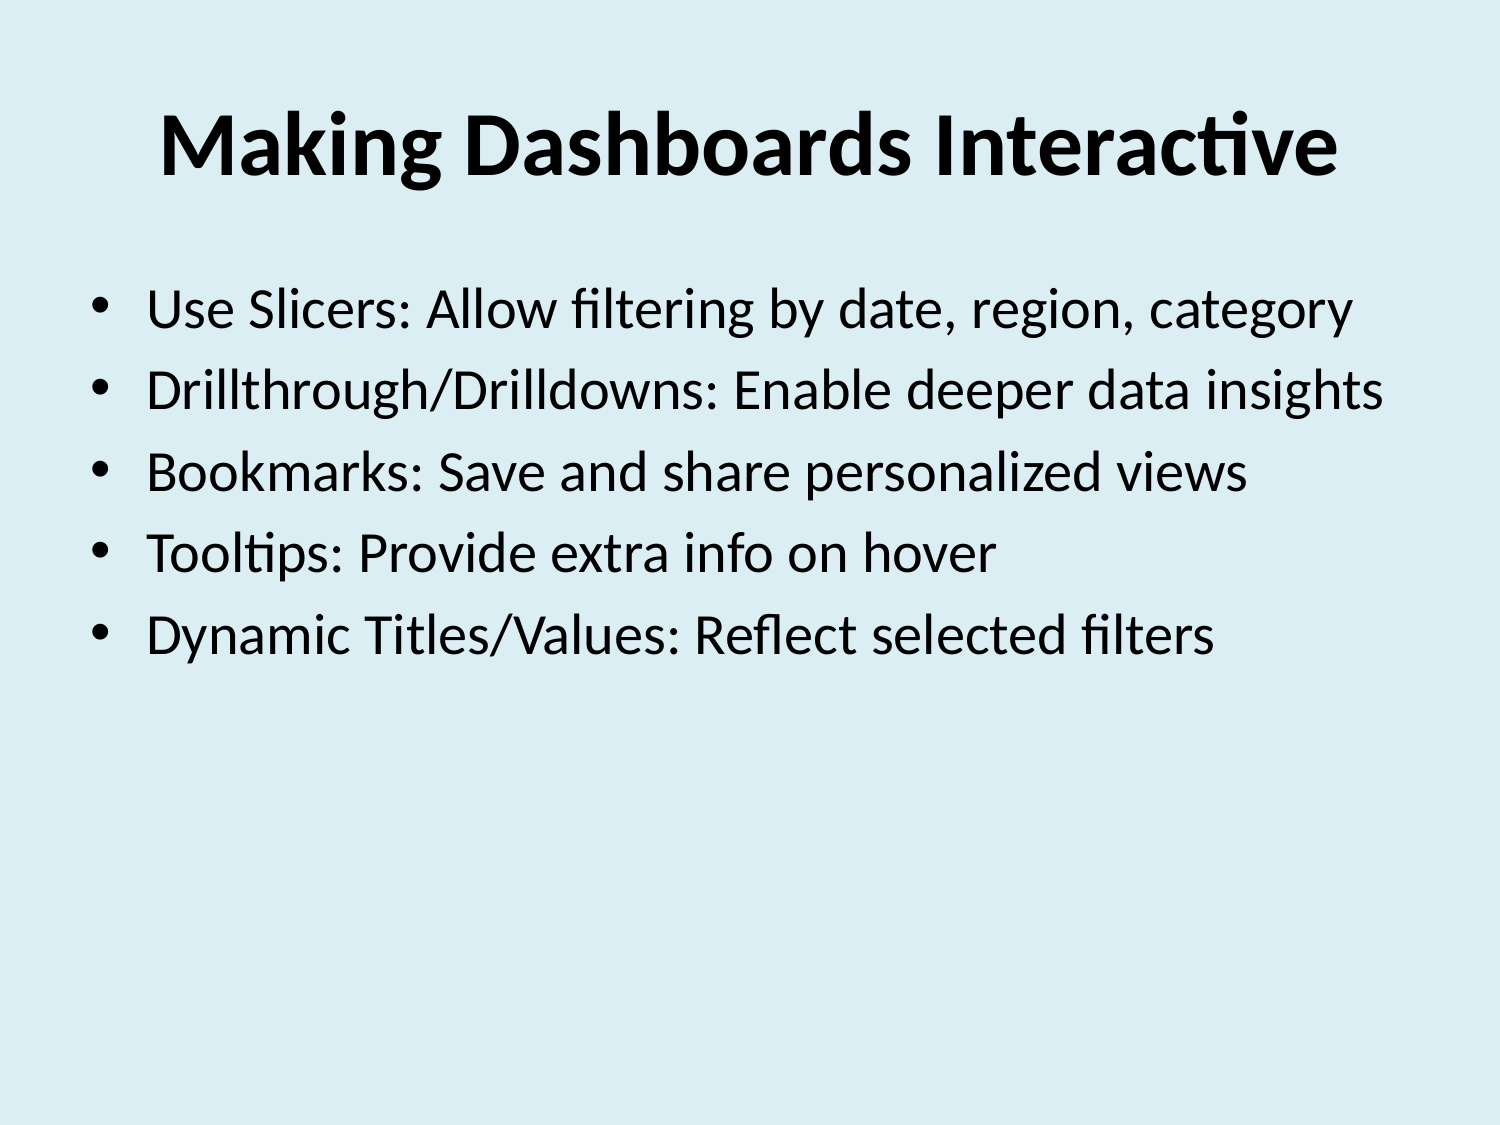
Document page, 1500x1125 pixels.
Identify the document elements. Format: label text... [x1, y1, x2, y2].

title Making Dashboards Interactive [75, 45, 1425, 233]
list Use Slicers: Allow filtering by date, region, category Drillthrough/Drilldowns: Enable deeper data insights Bookmarks: Save and share personalized views Tooltips: Provide extra info on hover Dynamic Titles/Values: Reflect selected filters [75, 262, 1425, 1005]
